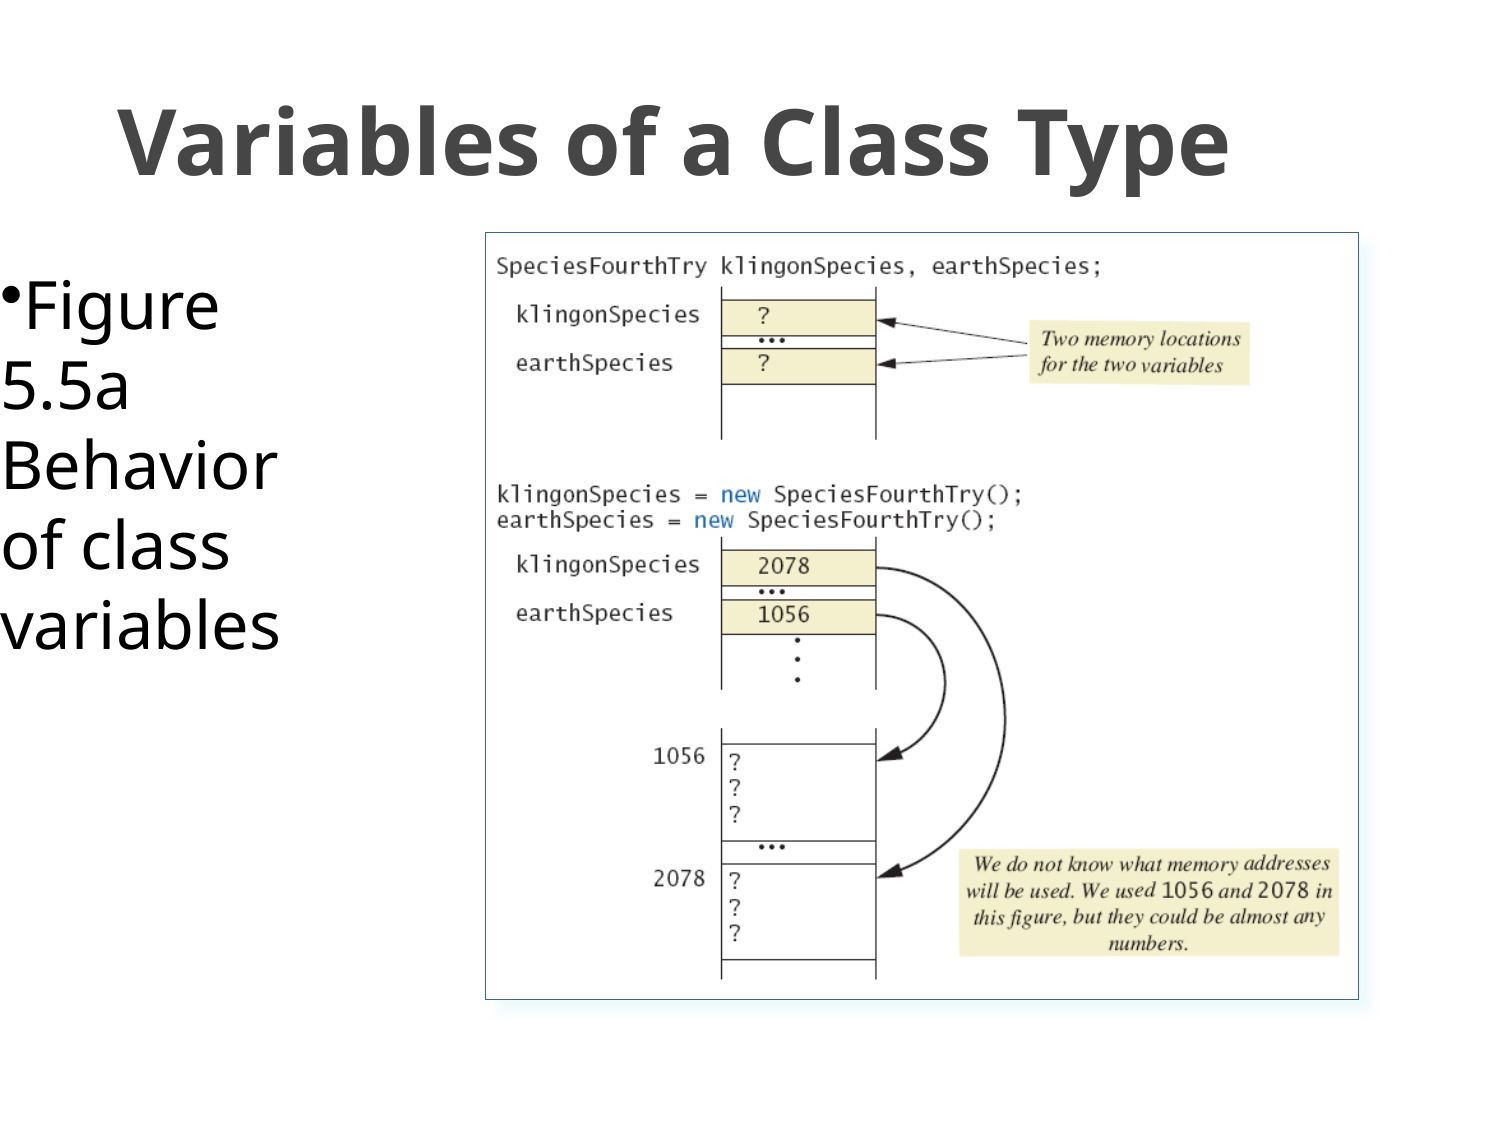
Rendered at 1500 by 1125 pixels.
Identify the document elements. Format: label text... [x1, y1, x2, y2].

picture [485, 232, 1360, 1001]
list Figure 5.5a Behavior of class variables [0, 262, 481, 1005]
title Variables of a Class Type [0, 45, 1350, 233]
